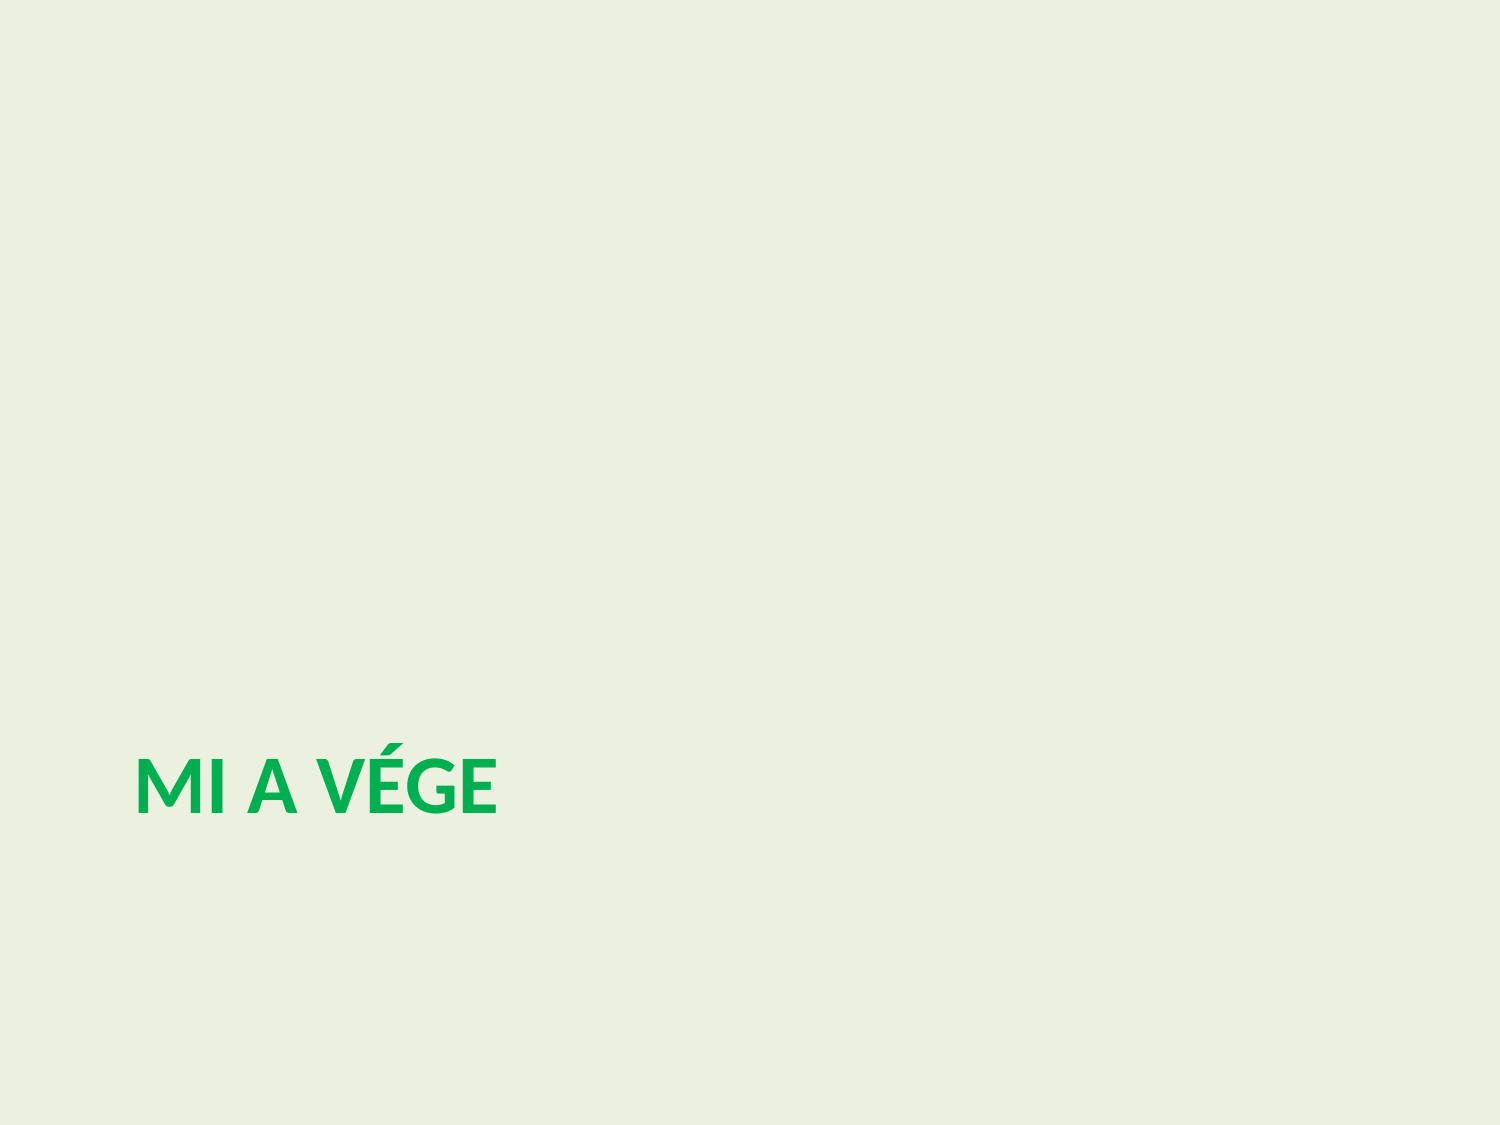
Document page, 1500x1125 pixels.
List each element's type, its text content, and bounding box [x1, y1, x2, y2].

title Mi a vége [118, 722, 1394, 947]
